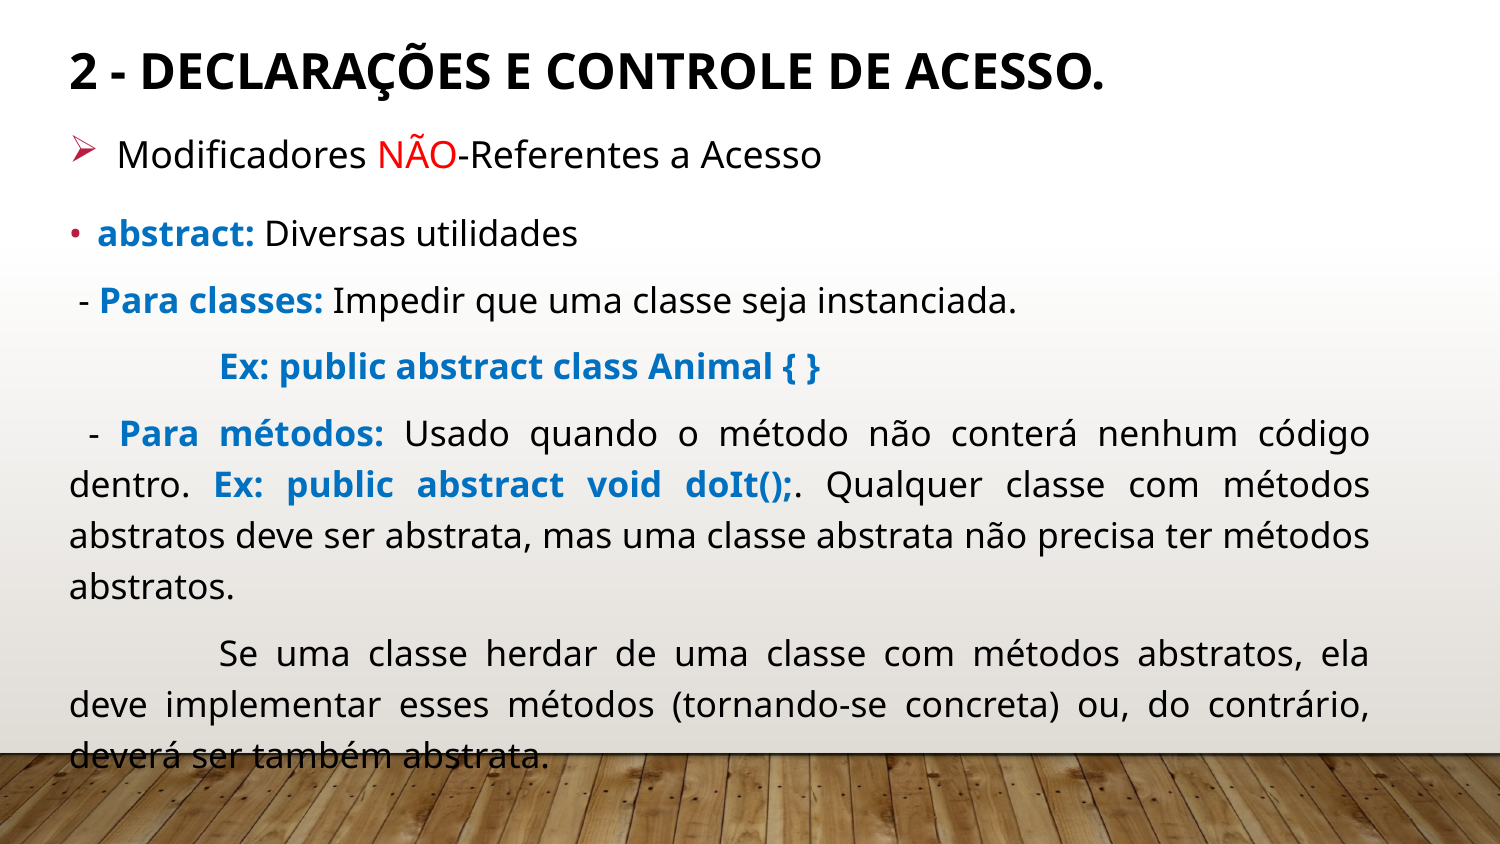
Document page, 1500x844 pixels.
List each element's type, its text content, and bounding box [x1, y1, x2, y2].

list abstract: Diversas utilidades - Para classes: Impedir que uma classe seja instanciada. Ex: public abstract class Animal { } - Para métodos: Usado quando o método não conterá nenhum código dentro. Ex: public abstract void doIt();. Qualquer classe com métodos abstratos deve ser abstrata, mas uma classe abstrata não precisa ter métodos abstratos. Se uma classe herdar de uma classe com métodos abstratos, ela deve implementar esses métodos (tornando-se concreta) ou, do contrário, deverá ser também abstrata. [53, 195, 1386, 725]
subtitle Modificadores NÃO-Referentes a Acesso [54, 123, 1386, 169]
title 2 - Declarações e Controle de Acesso. [54, 38, 1386, 110]
picture [0, 753, 1500, 844]
